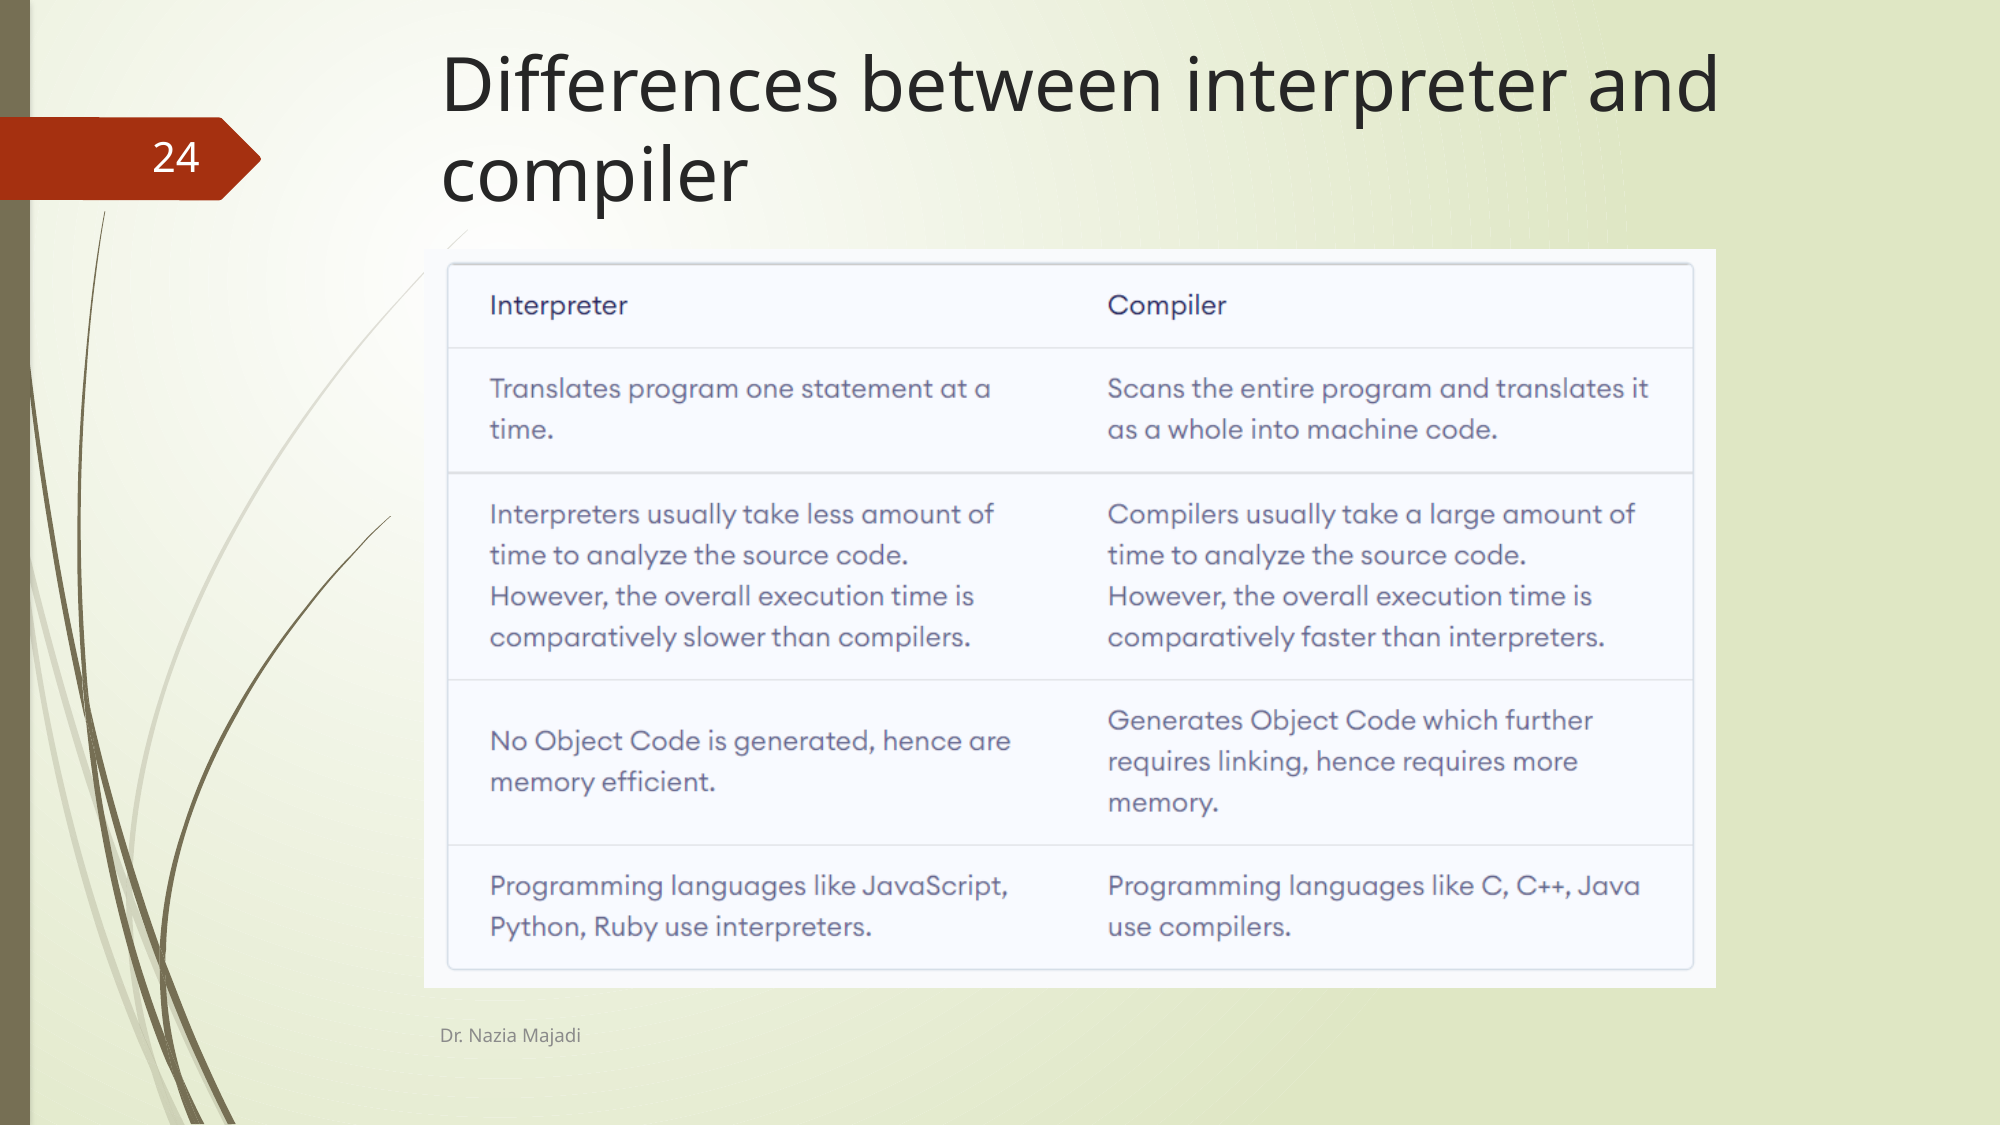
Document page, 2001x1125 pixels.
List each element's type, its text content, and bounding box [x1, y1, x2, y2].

slide_number 24 [87, 129, 216, 190]
footer Dr. Nazia Majadi [424, 1006, 1675, 1067]
title Differences between interpreter and compiler [425, 28, 1888, 239]
picture [424, 249, 1716, 989]
